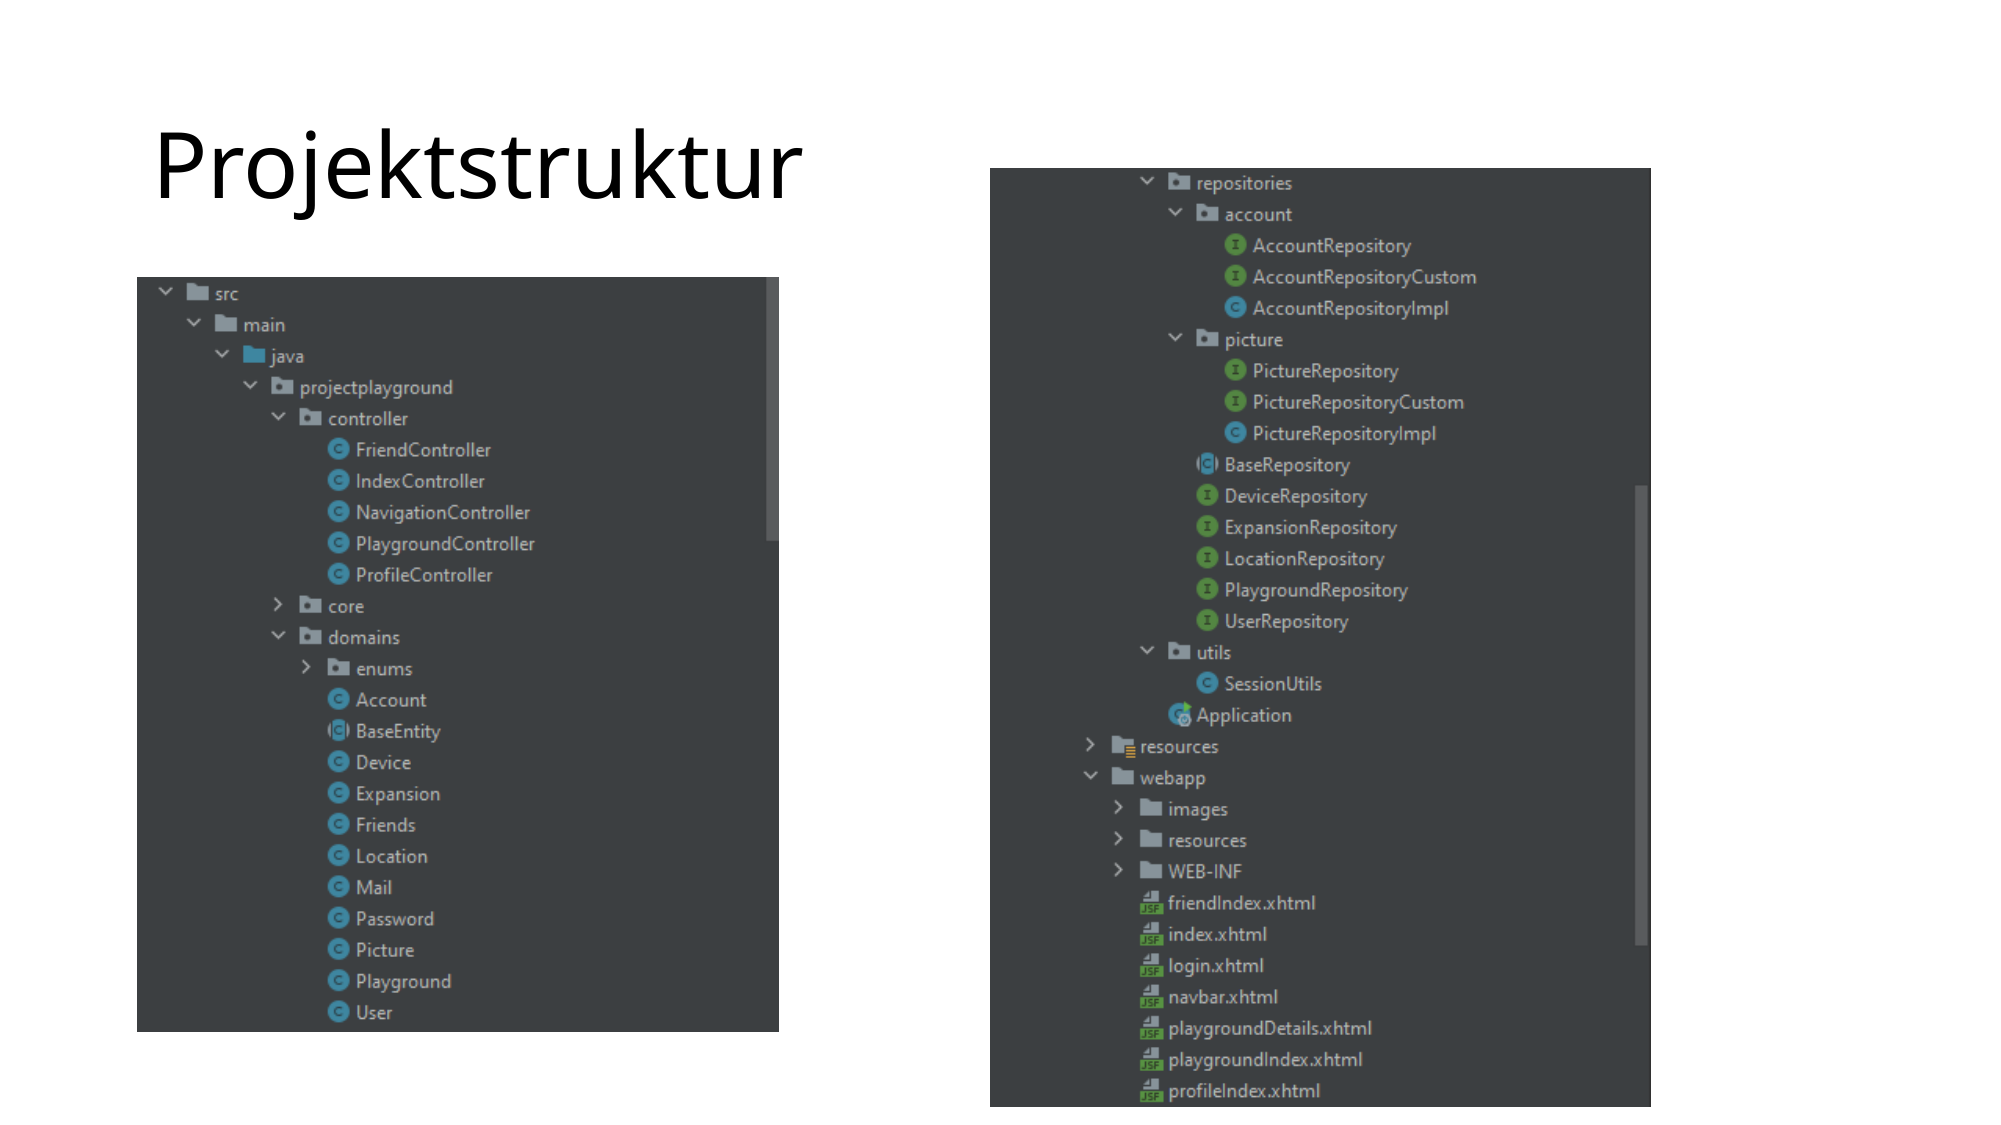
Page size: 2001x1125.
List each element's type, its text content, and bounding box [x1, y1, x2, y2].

picture [137, 277, 779, 1033]
title Projektstruktur [137, 59, 1863, 278]
picture [990, 168, 1651, 1107]
